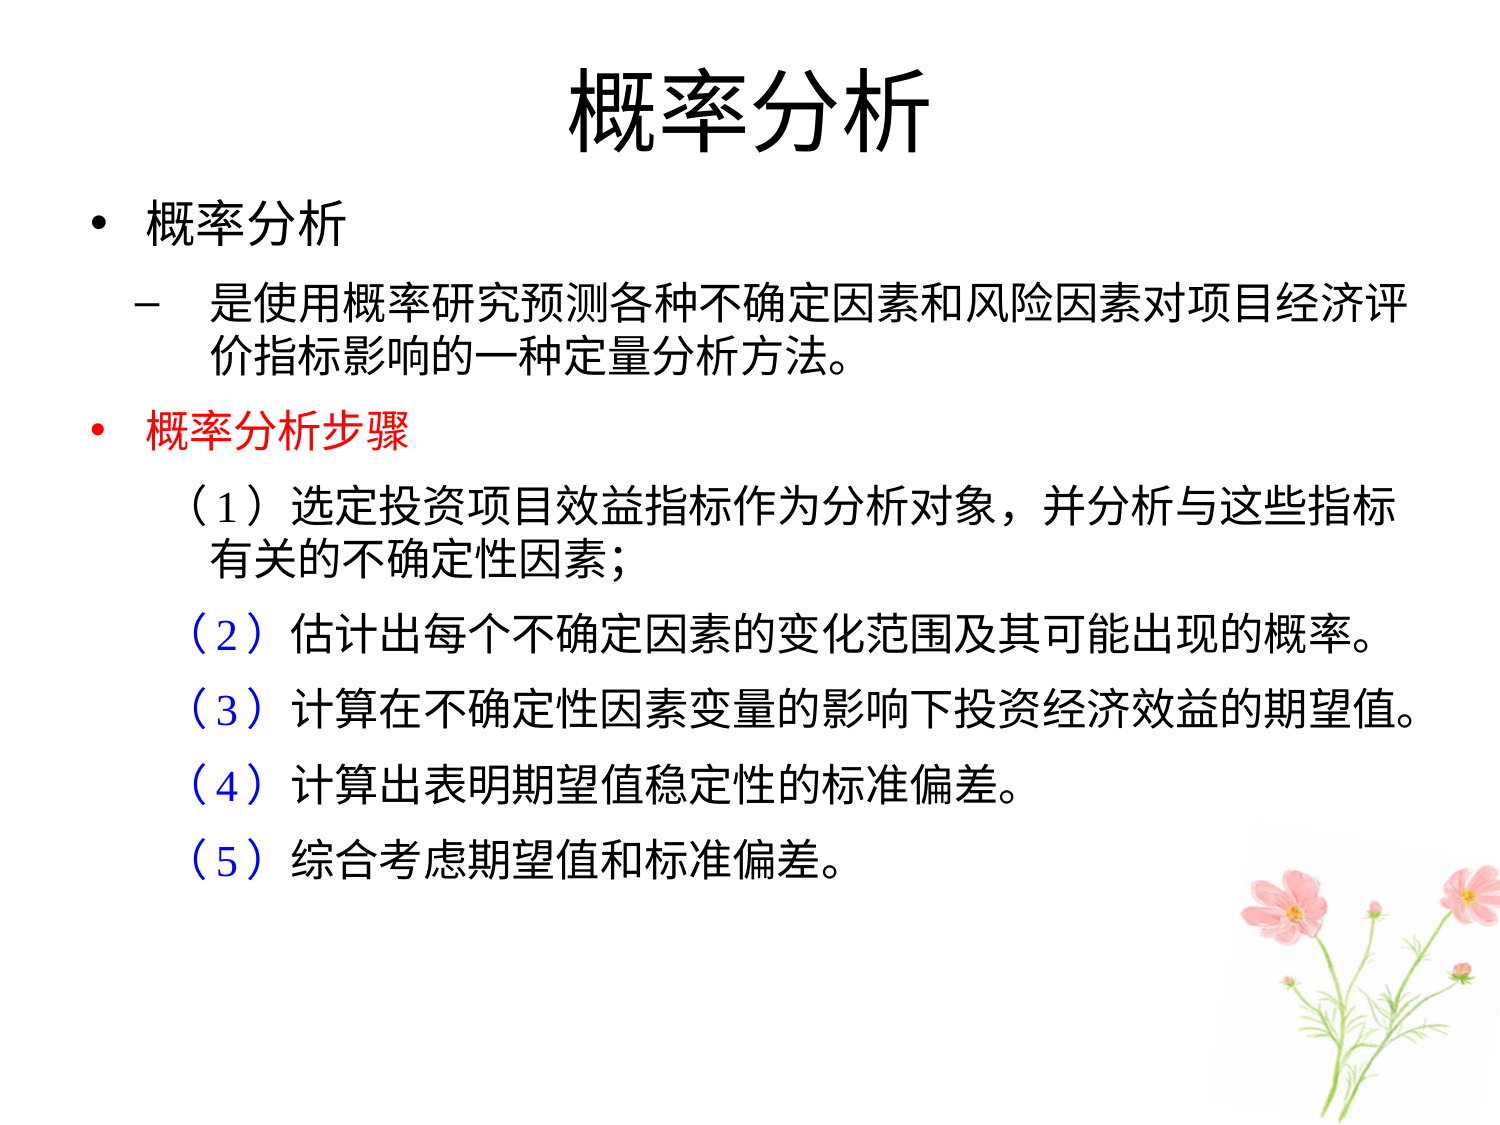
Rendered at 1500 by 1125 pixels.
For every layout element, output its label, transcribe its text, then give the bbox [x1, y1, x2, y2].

title 概率分析 [75, 45, 1425, 173]
picture [1206, 821, 1500, 1125]
list 概率分析 是使用概率研究预测各种不确定因素和风险因素对项目经济评价指标影响的一种定量分析方法。 概率分析步骤 （1）选定投资项目效益指标作为分析对象，并分析与这些指标有关的不确定性因素； （2）估计出每个不确定因素的变化范围及其可能出现的概率。 （3）计算在不确定性因素变量的影响下投资经济效益的期望值。 （4）计算出表明期望值稳定性的标准偏差。 （5）综合考虑期望值和标准偏差。 [75, 184, 1425, 1005]
